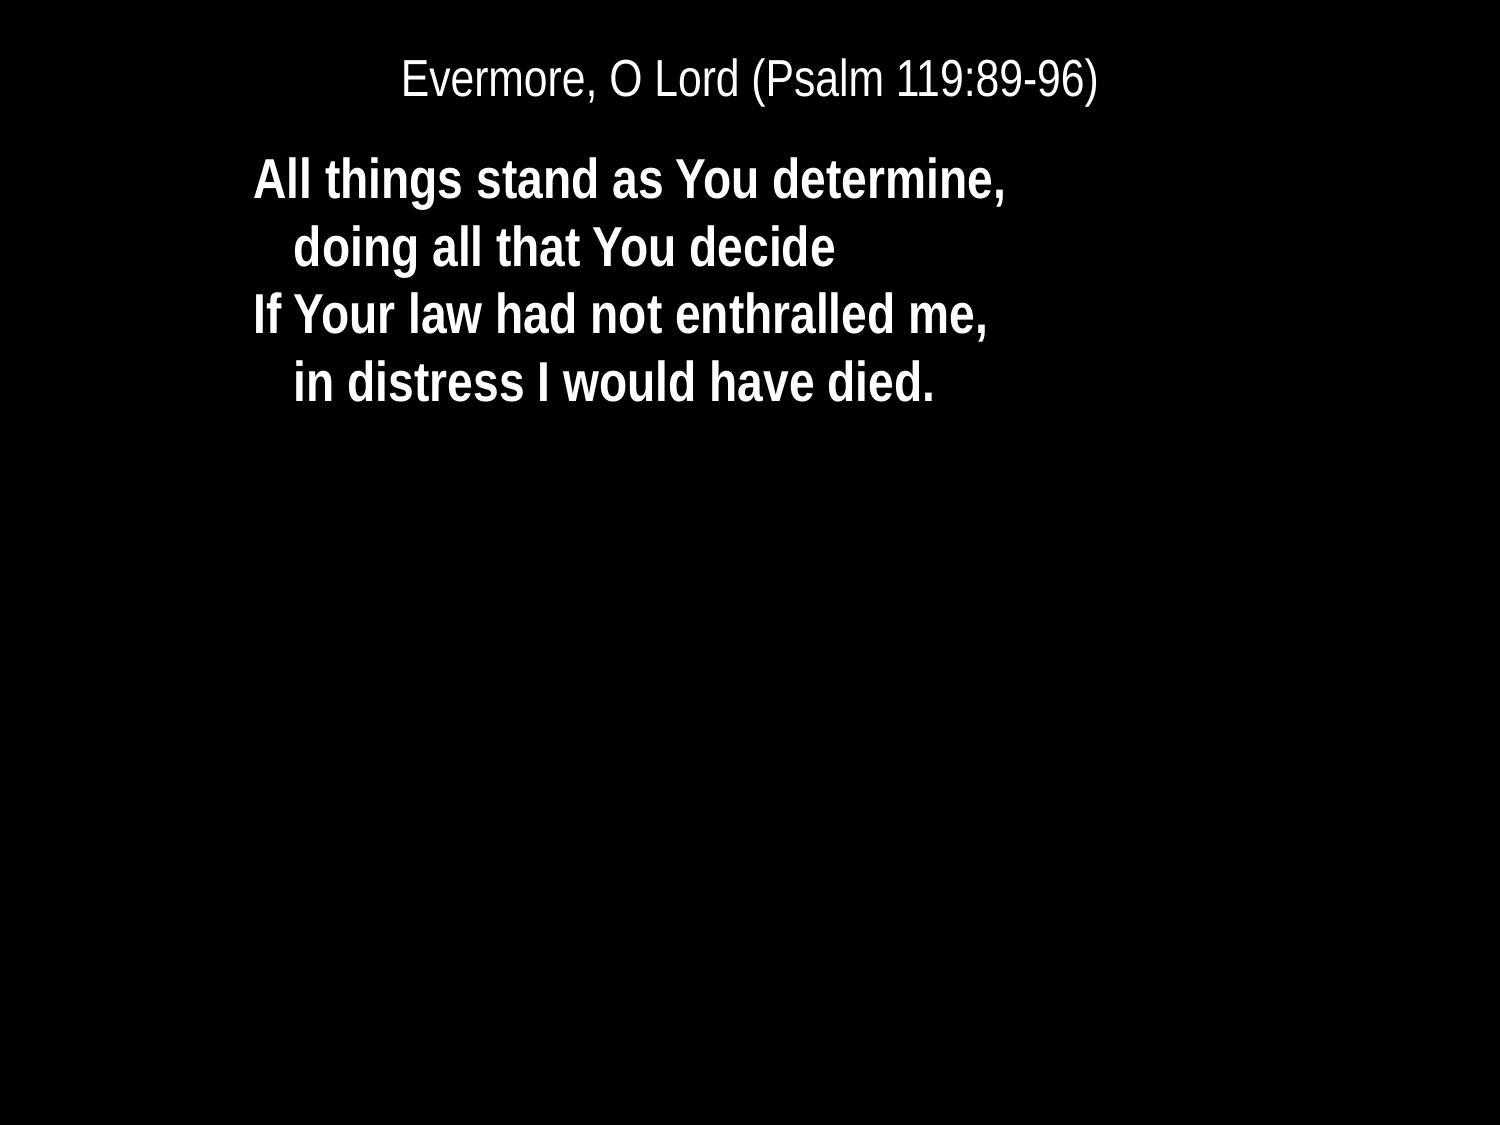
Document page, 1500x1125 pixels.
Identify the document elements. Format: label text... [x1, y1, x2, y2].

title Evermore, O Lord (Psalm 119:89-96) [88, 15, 1412, 113]
text_box All things stand as You determine, doing all that You decide If Your law had not enthralled me, in distress I would have died. [253, 142, 1313, 664]
